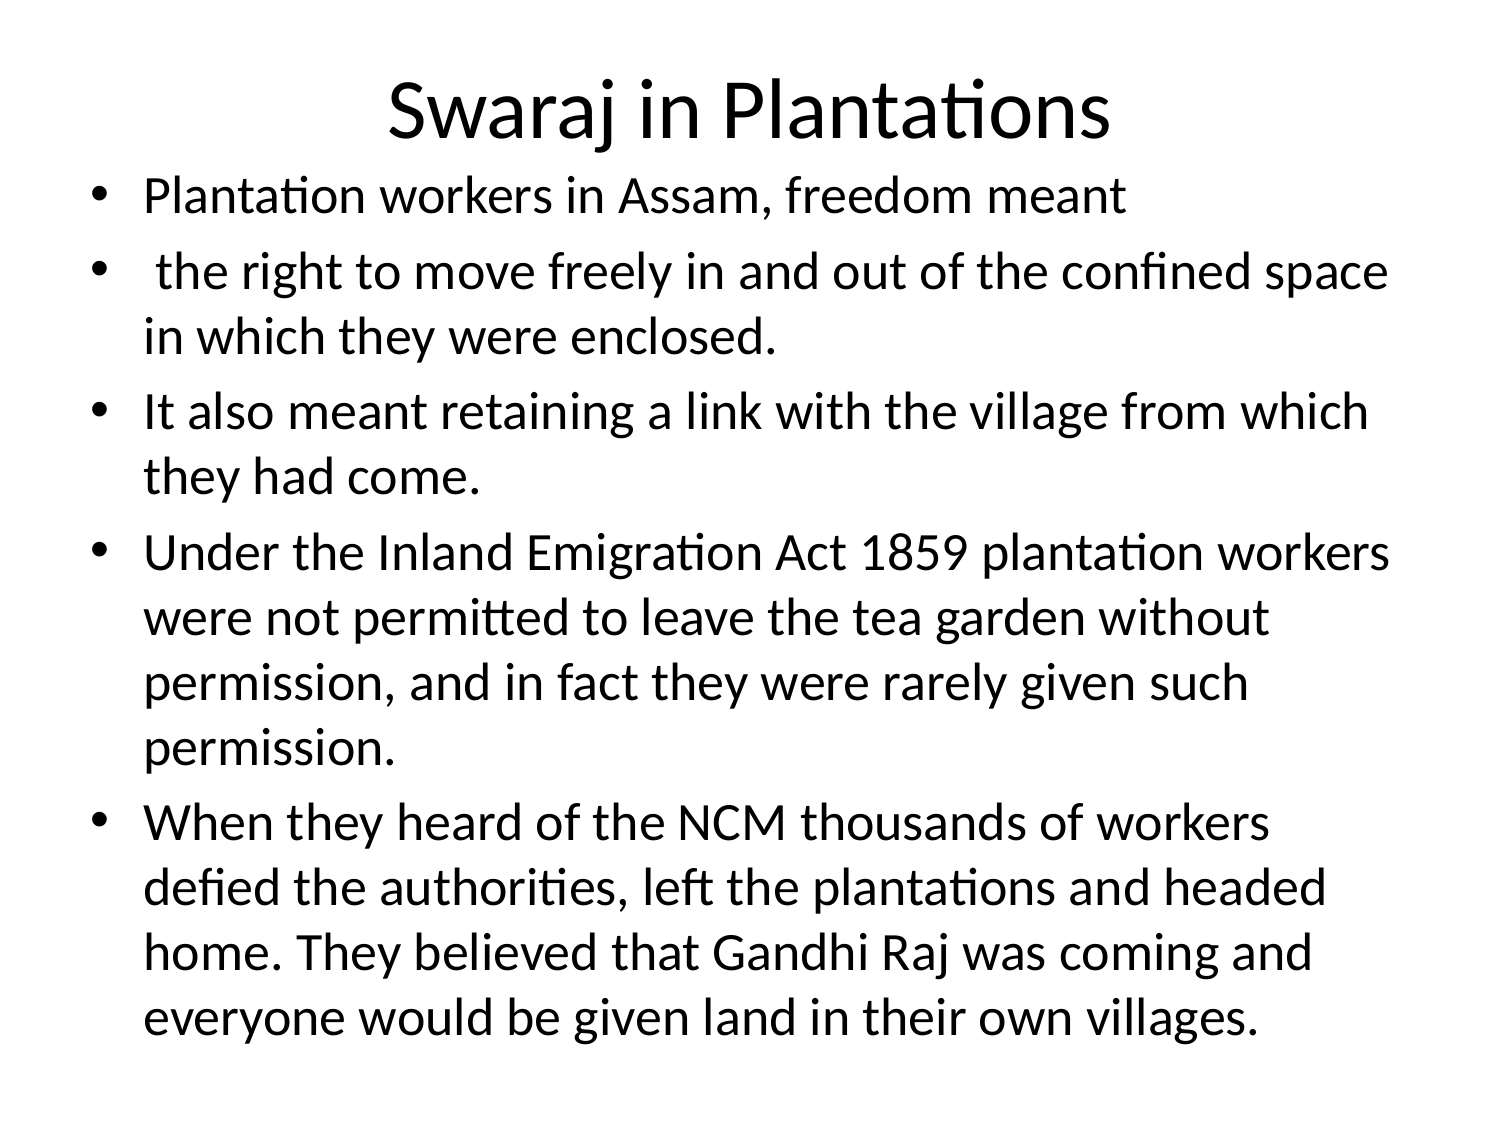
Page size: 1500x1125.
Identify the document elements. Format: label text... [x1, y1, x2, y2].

list Plantation workers in Assam, freedom meant the right to move freely in and out of the confined space in which they were enclosed. It also meant retaining a link with the village from which they had come. Under the Inland Emigration Act 1859 plantation workers were not permitted to leave the tea garden without permission, and in fact they were rarely given such permission. When they heard of the NCM thousands of workers defied the authorities, left the plantations and headed home. They believed that Gandhi Raj was coming and everyone would be given land in their own villages. [75, 152, 1425, 1067]
title Swaraj in Plantations [75, 45, 1425, 152]
